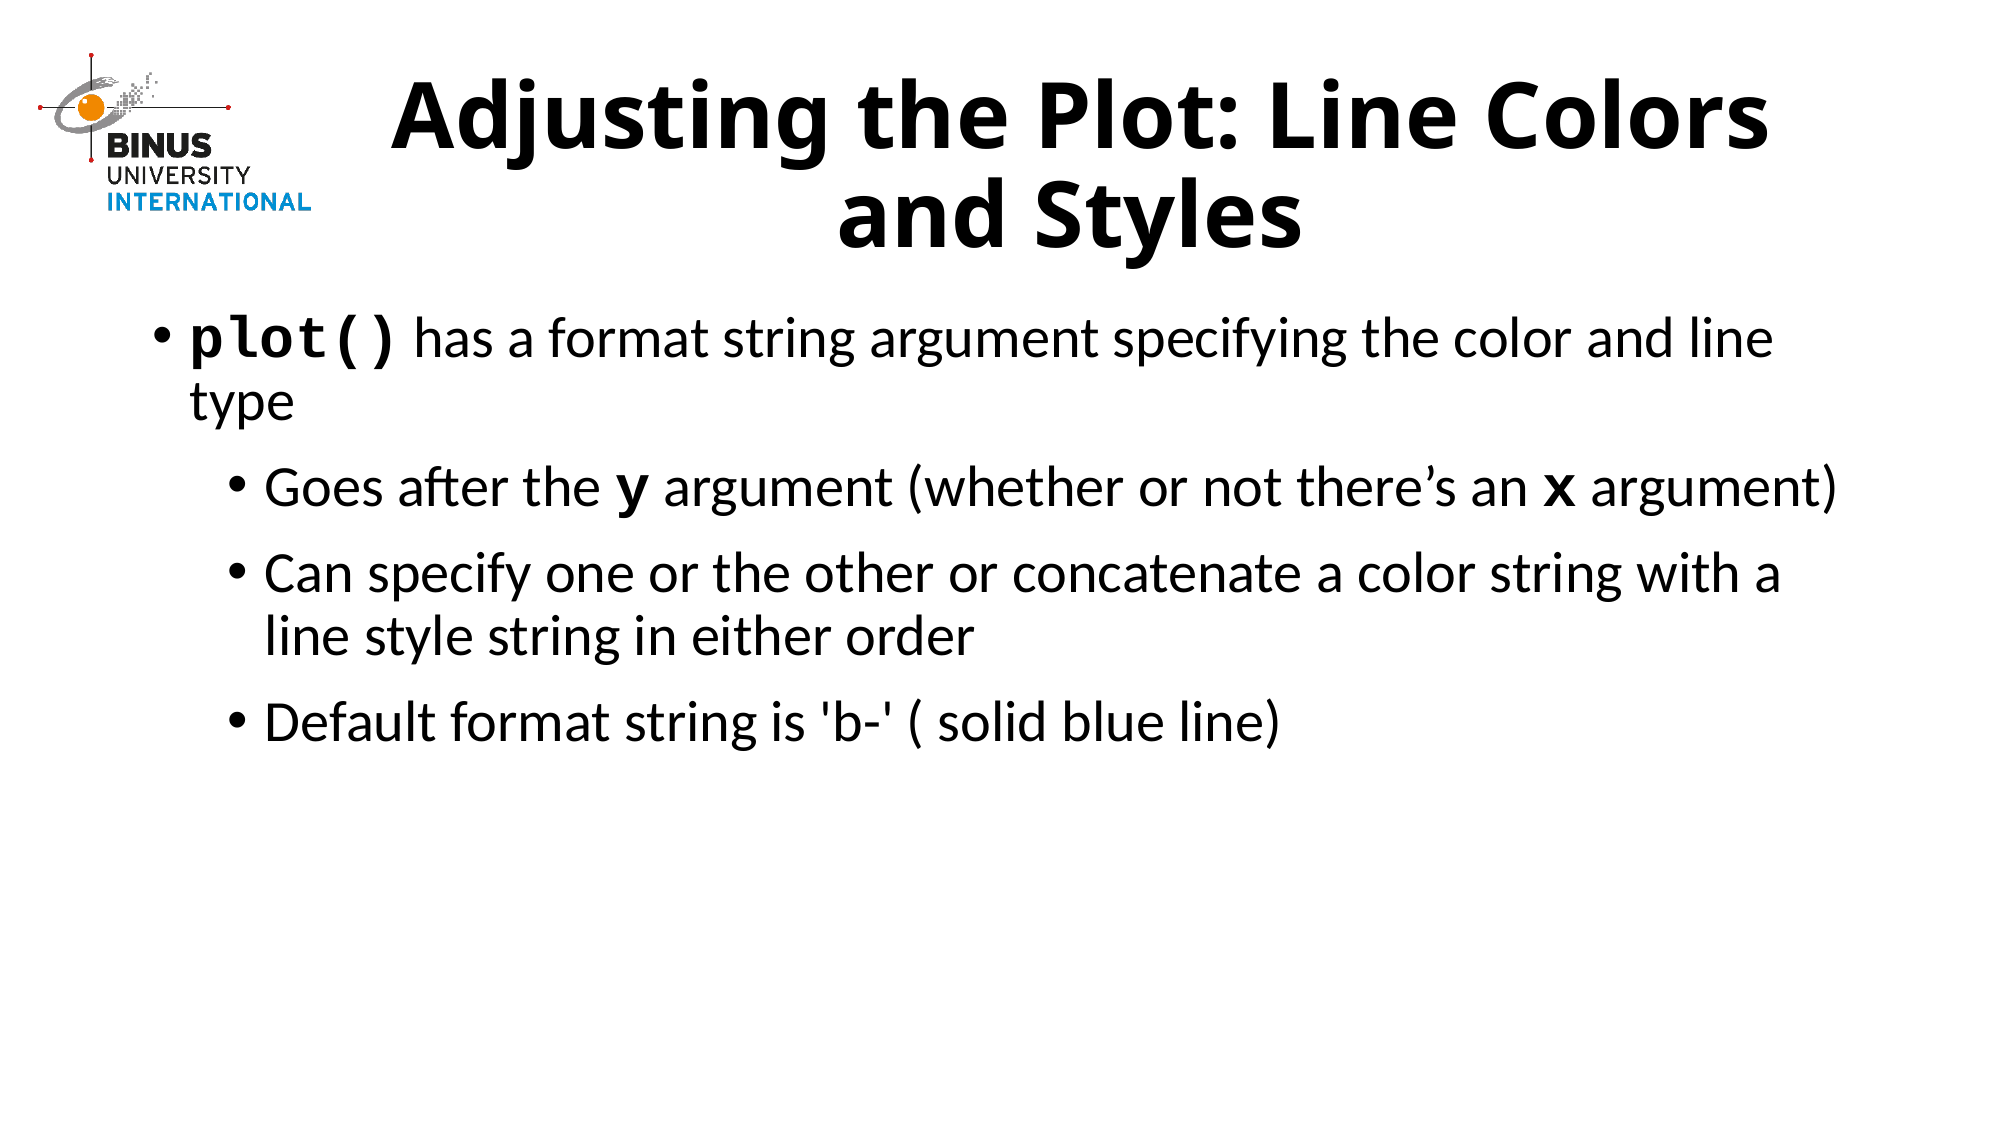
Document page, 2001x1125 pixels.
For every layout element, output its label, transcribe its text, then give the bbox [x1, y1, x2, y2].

title Adjusting the Plot: Line Colors and Styles [301, 59, 1863, 278]
list plot() has a format string argument specifying the color and line type Goes after the y argument (whether or not there’s an x argument) Can specify one or the other or concatenate a color string with a line style string in either order Default format string is 'b-' ( solid blue line) [137, 299, 1863, 1014]
picture [0, 0, 348, 269]
